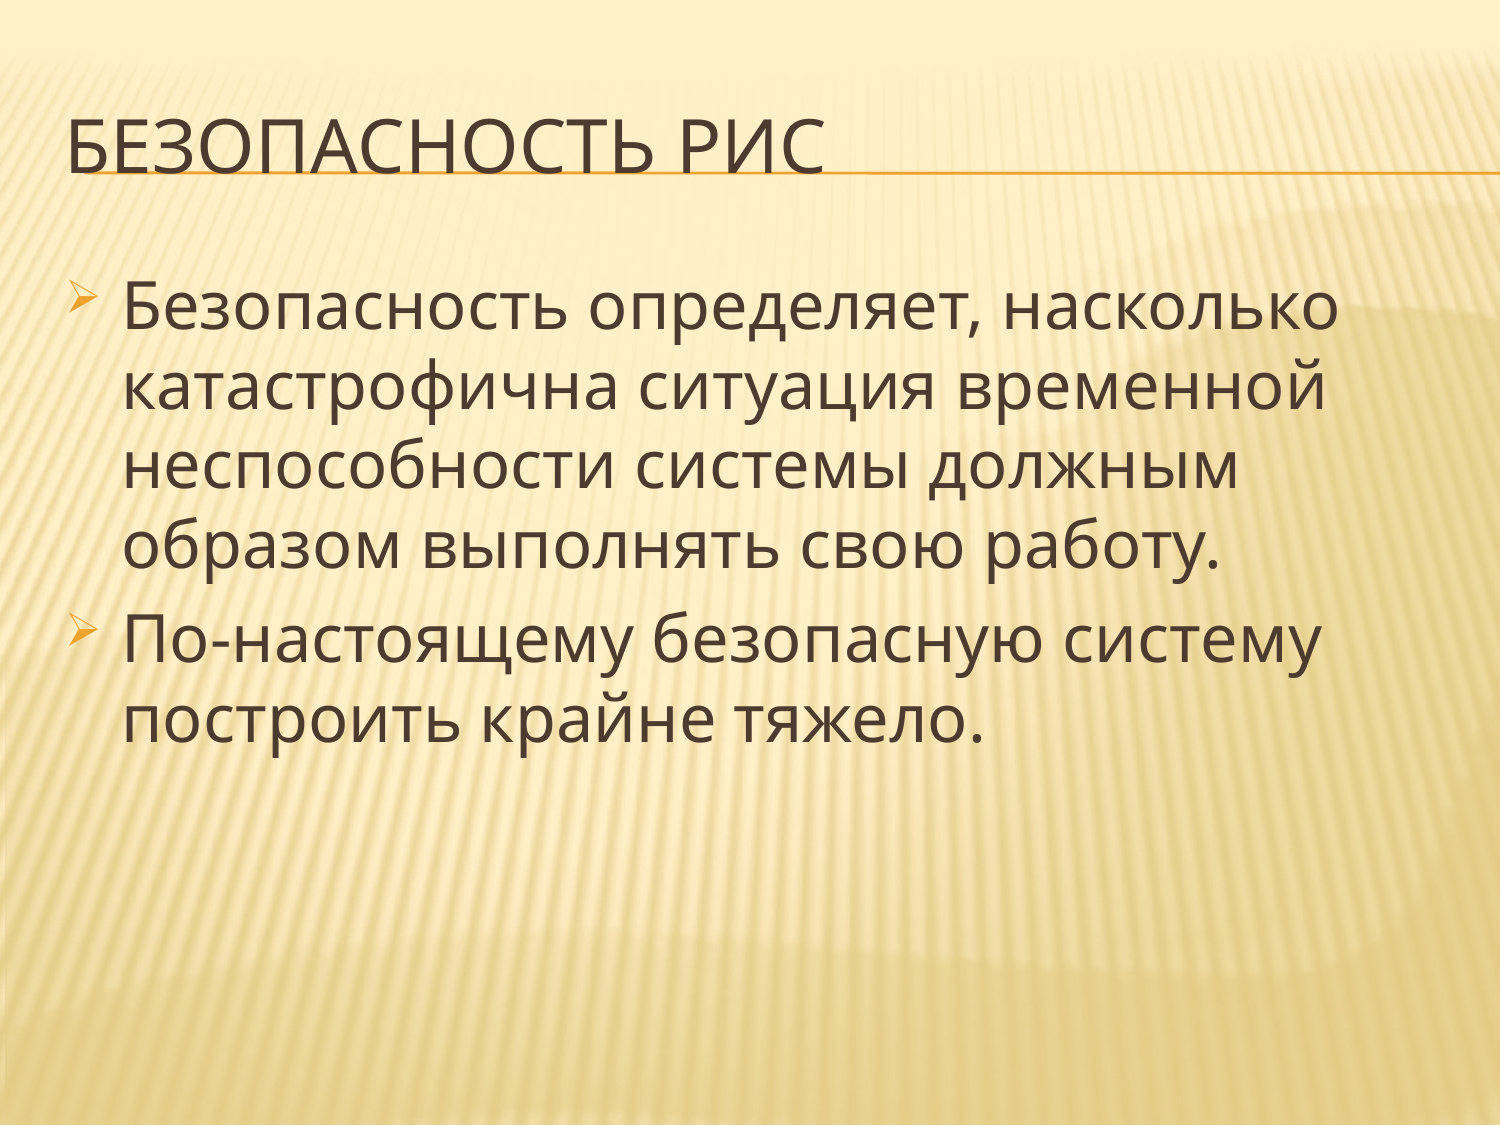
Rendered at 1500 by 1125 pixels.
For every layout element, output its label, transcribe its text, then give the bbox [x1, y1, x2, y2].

list Безопасность определяет, насколько катастрофична ситуация временной неспособности системы должным образом выполнять свою работу. По-настоящему безопасную систему построить крайне тяжело. [49, 254, 1476, 998]
title Безопасность РИС [50, 75, 1475, 213]
